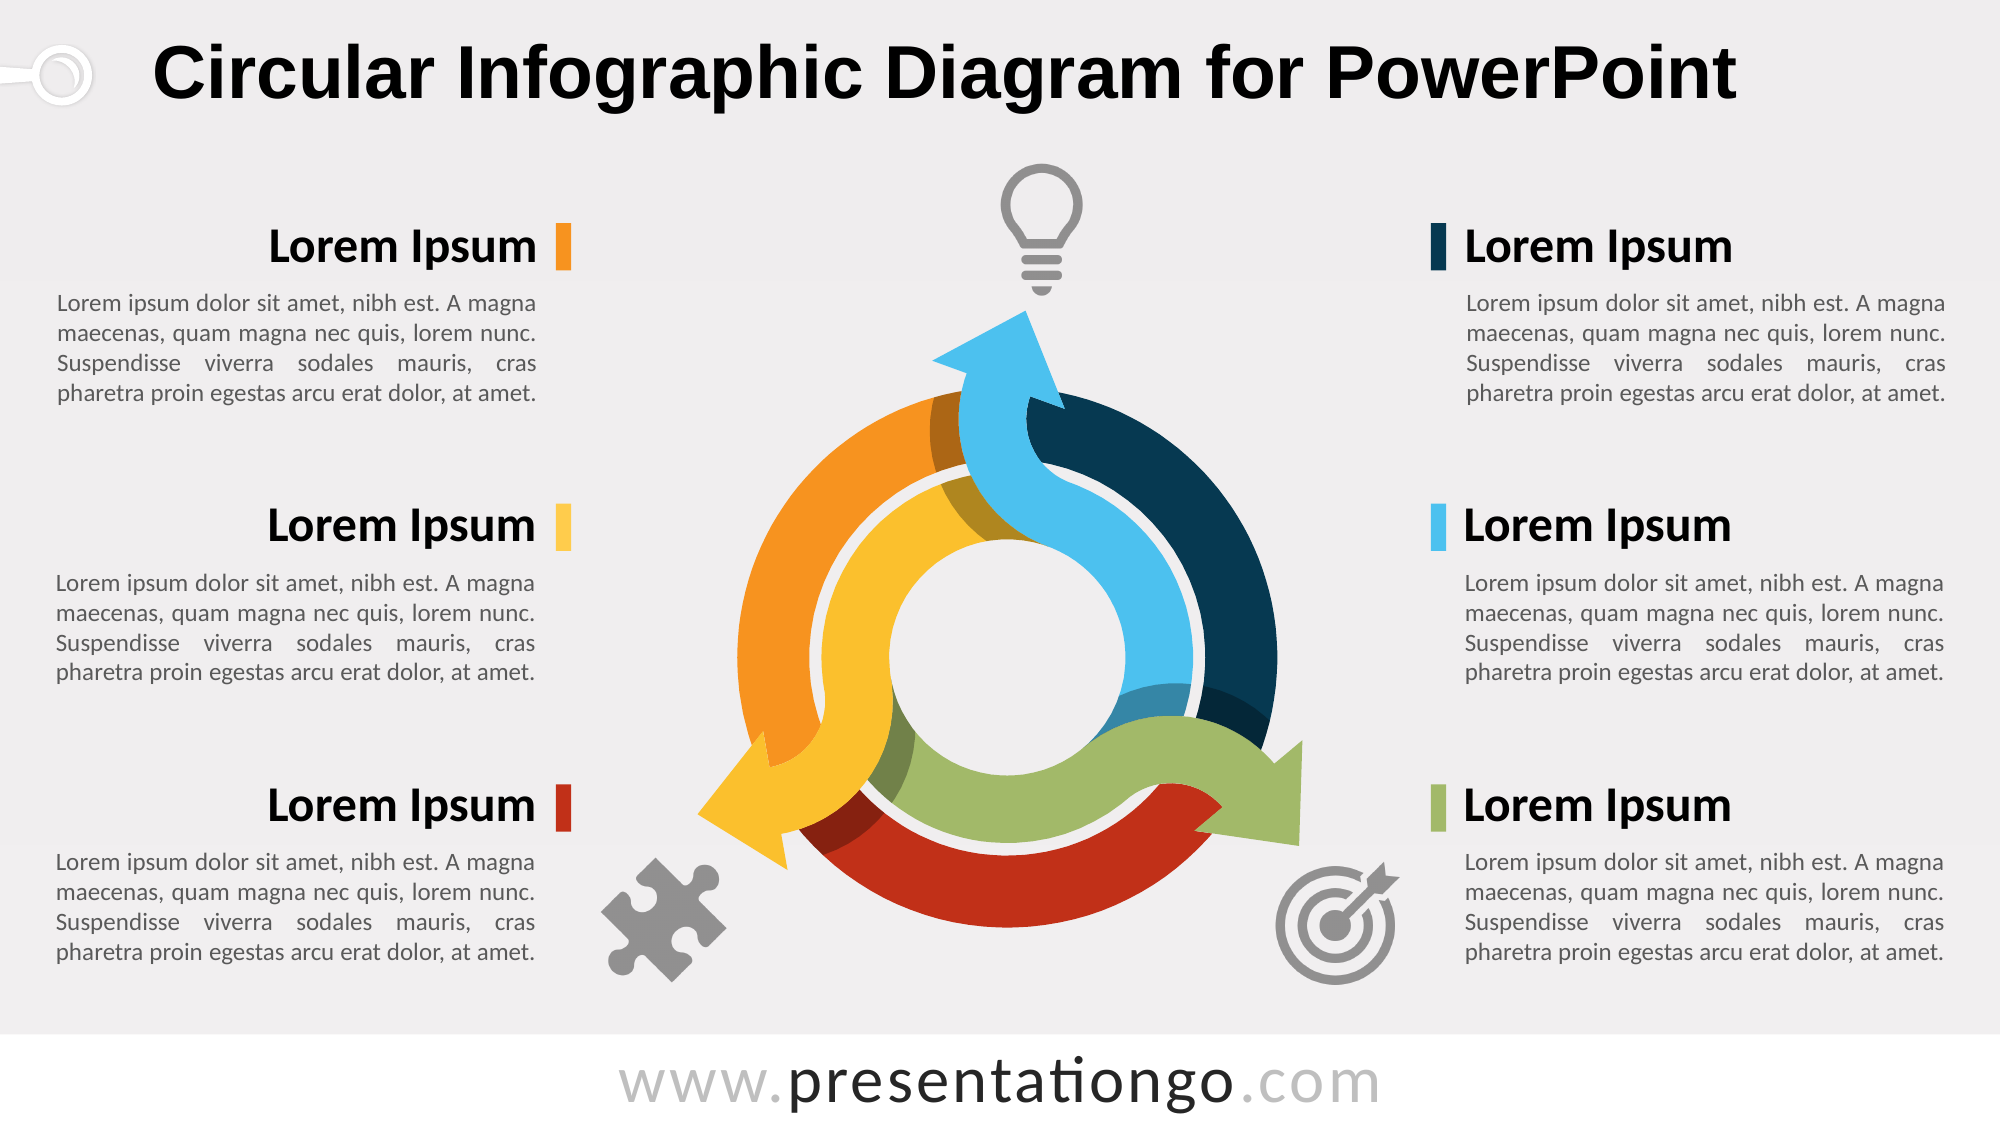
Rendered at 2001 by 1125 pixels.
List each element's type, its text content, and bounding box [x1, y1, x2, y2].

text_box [1463, 483, 1946, 696]
text_box [555, 503, 572, 552]
text_box [555, 783, 572, 833]
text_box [55, 203, 538, 416]
text_box [1430, 783, 1447, 833]
picture [1262, 847, 1413, 999]
text_box [1430, 503, 1447, 552]
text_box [697, 310, 1303, 928]
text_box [1463, 763, 1946, 975]
picture [588, 847, 739, 999]
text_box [1464, 203, 1947, 416]
text_box [1430, 222, 1447, 271]
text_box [54, 483, 537, 696]
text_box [54, 763, 537, 975]
title Circular Infographic Diagram for PowerPoint [137, 26, 1863, 148]
text_box [555, 222, 572, 271]
picture [965, 154, 1117, 305]
